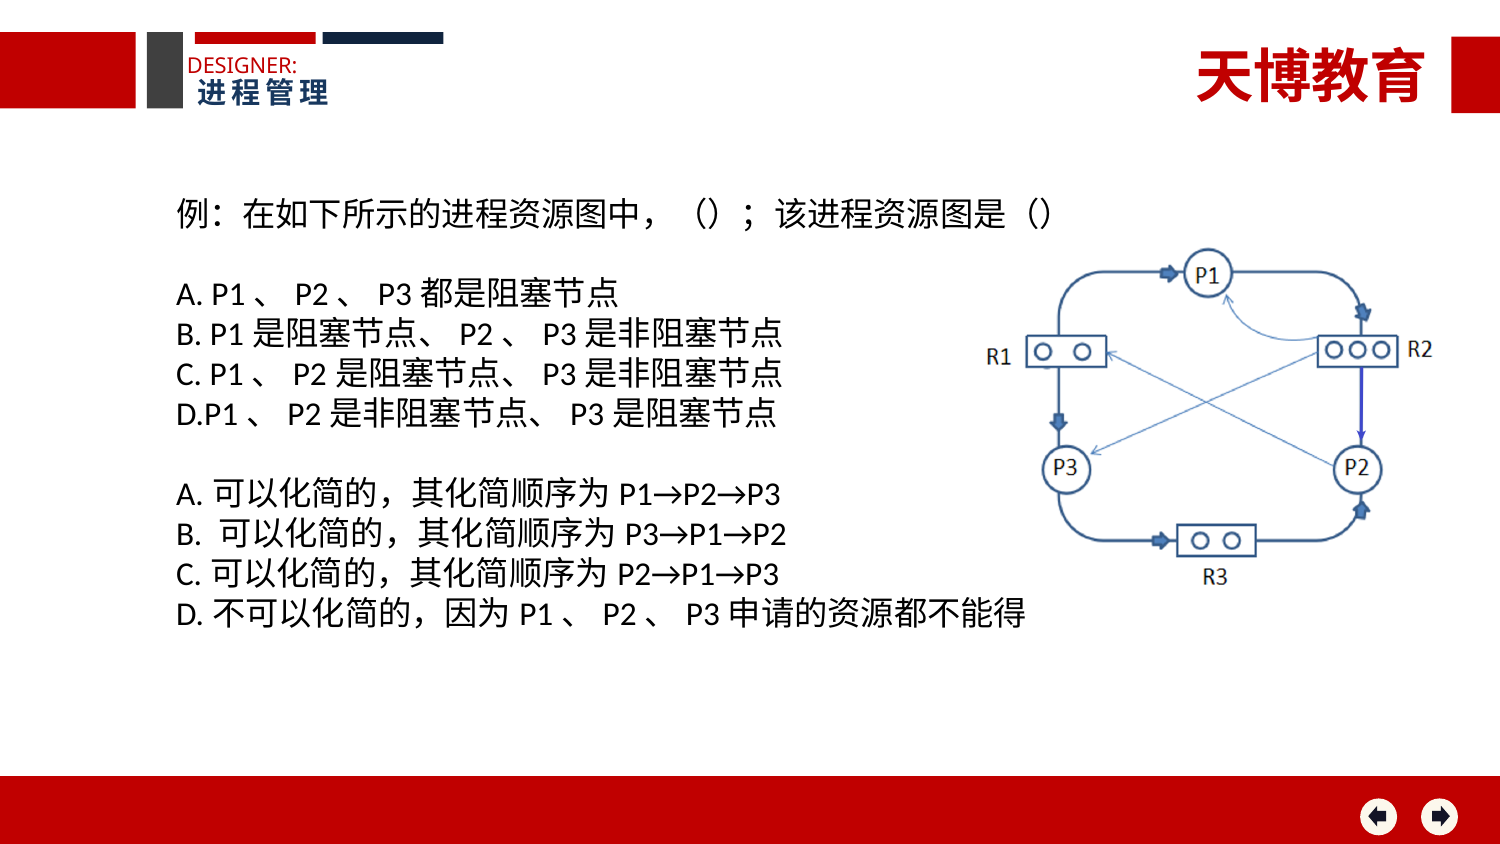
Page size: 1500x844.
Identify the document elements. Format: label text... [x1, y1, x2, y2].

text_box 例：在如下所示的进程资源图中，（）；该进程资源图是（） A. P1、P2、P3都是阻塞节点 B. P1是阻塞节点、P2、P3是非阻塞节点 C. P1、P2是阻塞节点、P3是非阻塞节点 D.P1、P2是非阻塞节点、P3是阻塞节点 A.可以化简的，其化简顺序为P1→P2→P3 B. 可以化简的，其化简顺序为P3→P1→P2 C.可以化简的，其化简顺序为P2→P1→P3 D.不可以化简的，因为P1、P2、P3申请的资源都不能得 [161, 185, 1435, 640]
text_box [194, 31, 444, 45]
text_box 进程管理 [182, 67, 933, 118]
picture [979, 244, 1445, 593]
text_box 天博教育 [1180, 32, 1444, 117]
text_box DESIGNER: [172, 43, 313, 85]
